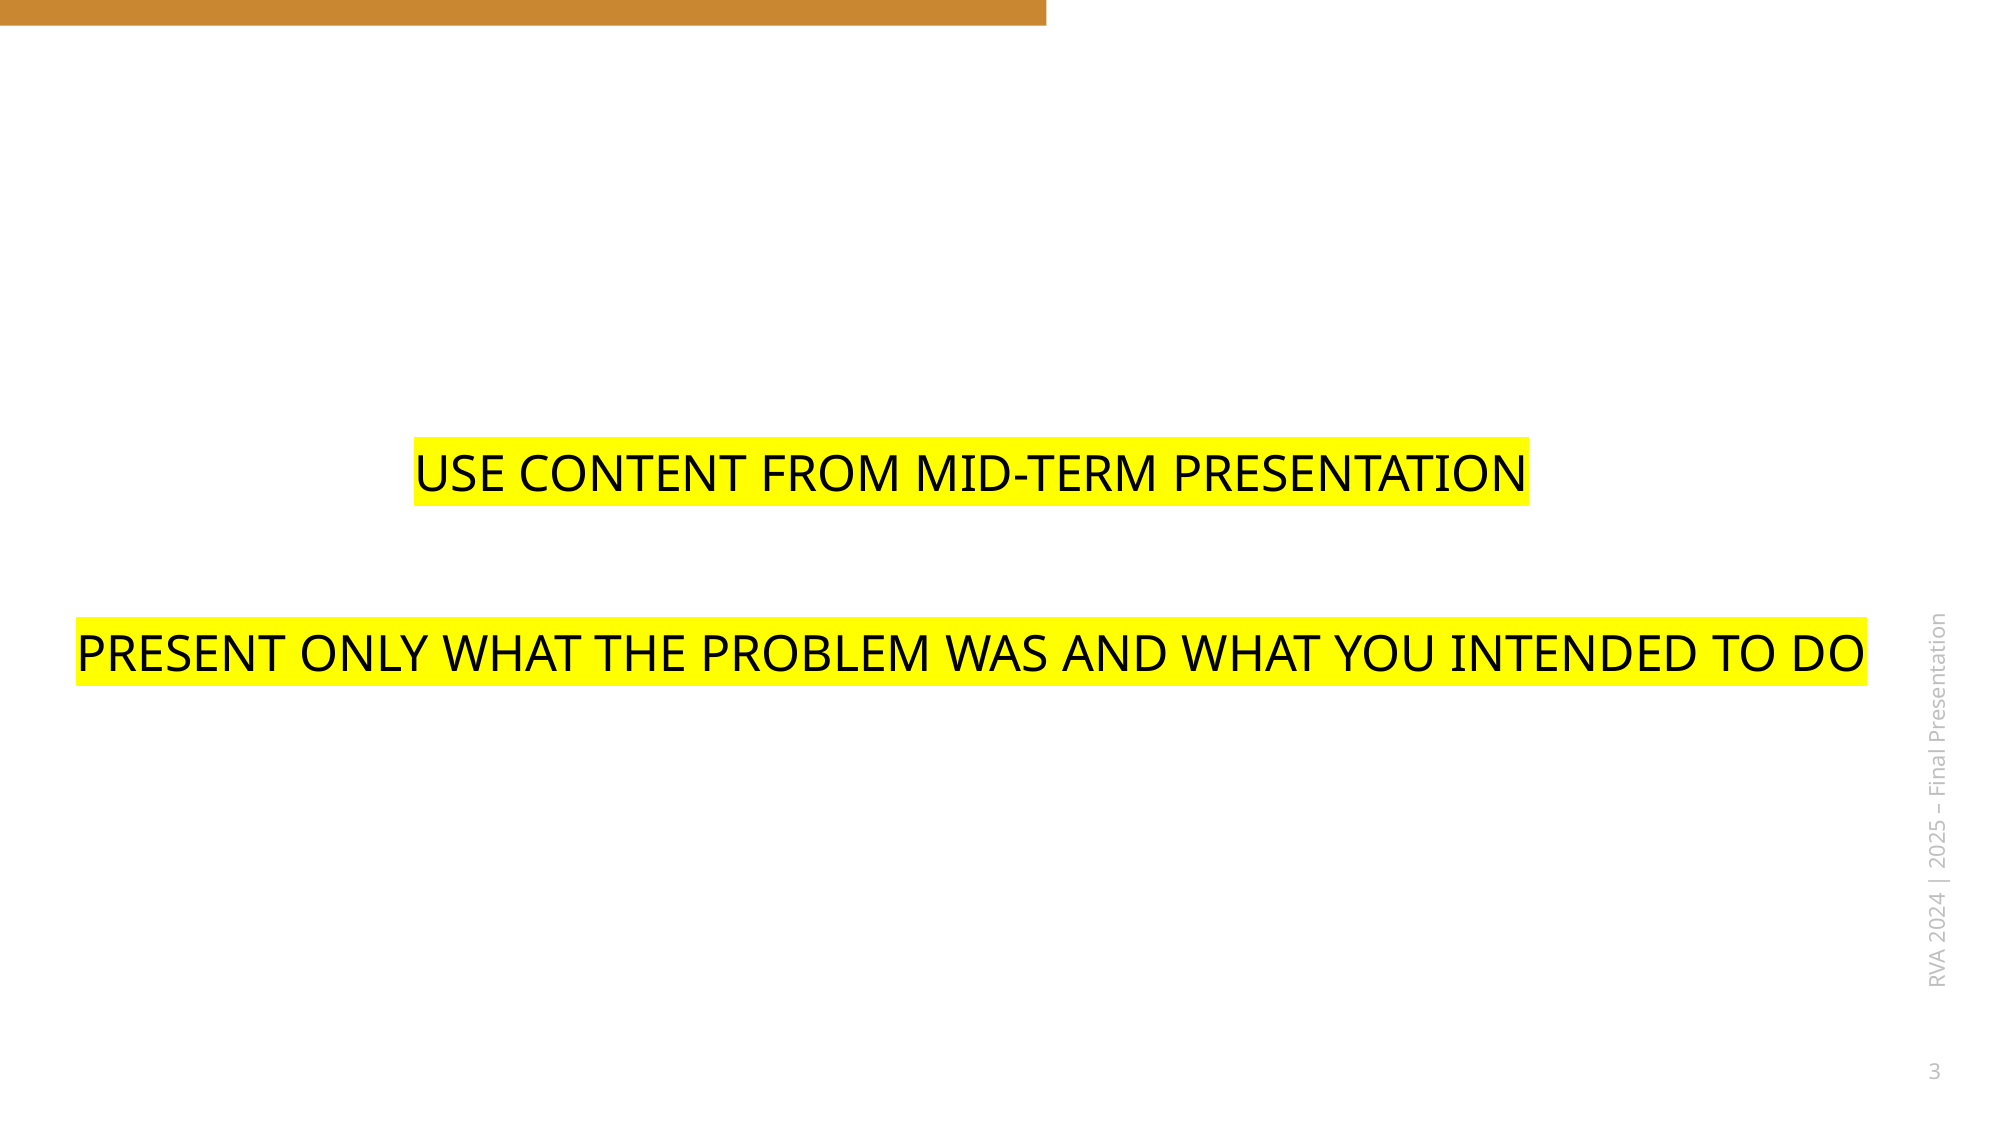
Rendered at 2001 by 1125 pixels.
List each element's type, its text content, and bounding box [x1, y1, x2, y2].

text_box RVA 2024 | 2025 – Final Presentation [1891, 330, 1981, 1004]
text_box USE CONTENT FROM MID-TERM PRESENTATION PRESENT ONLY WHAT THE PROBLEM WAS AND WHAT YOU INTENDED TO DO [51, 433, 1892, 689]
text_box [0, 0, 1047, 26]
text_box 3 [1876, 1028, 1994, 1117]
